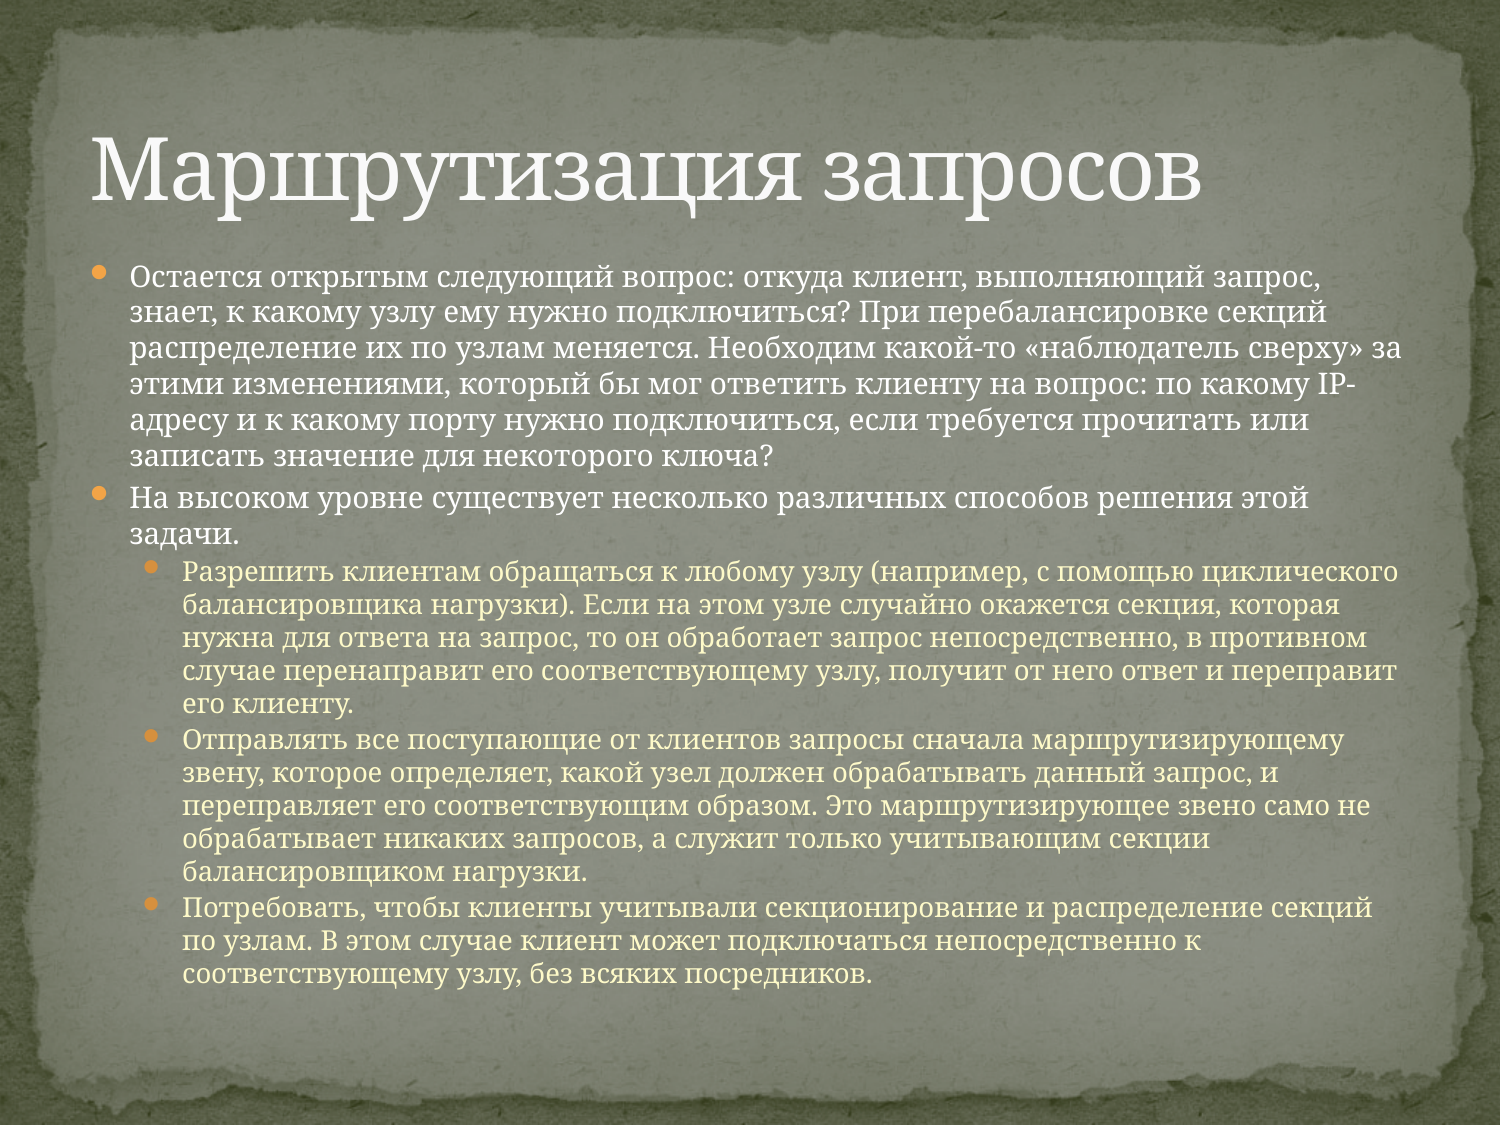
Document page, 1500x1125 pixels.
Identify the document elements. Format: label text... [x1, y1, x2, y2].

list Остается открытым следующий вопрос: откуда клиент, выполняющий запрос, знает, к какому узлу ему нужно подключиться? При перебалансировке секций распределение их по узлам меняется. Необходим какой-то «наблюдатель сверху» за этими изменениями, который бы мог ответить клиенту на вопрос: по какому IP-адресу и к какому порту нужно подключиться, если требуется прочитать или записать значение для некоторого ключа? На высоком уровне существует несколько различных способов решения этой задачи. Разрешить клиентам обращаться к любому узлу (например, с помощью циклического балансировщика нагрузки). Если на этом узле случайно окажется секция, которая нужна для ответа на запрос, то он обработает запрос непосредственно, в противном случае перенаправит его соответствующему узлу, получит от него ответ и переправит его клиенту. Отправлять все поступающие от клиентов запросы сначала маршрутизирующему звену, которое определяет, какой узел должен обрабатывать данный запрос, и переправляет его соответствующим образом. Это маршрутизирующее звено само не обрабатывает никаких запросов, а служит только учитывающим секции балансировщиком нагрузки. Потребовать, чтобы клиенты учитывали секционирование и распределение секций по узлам. В этом случае клиент может подключаться непосредственно к соответствующему узлу, без всяких посредников. [75, 249, 1425, 1000]
title Маршрутизация запросов [74, 24, 1425, 225]
